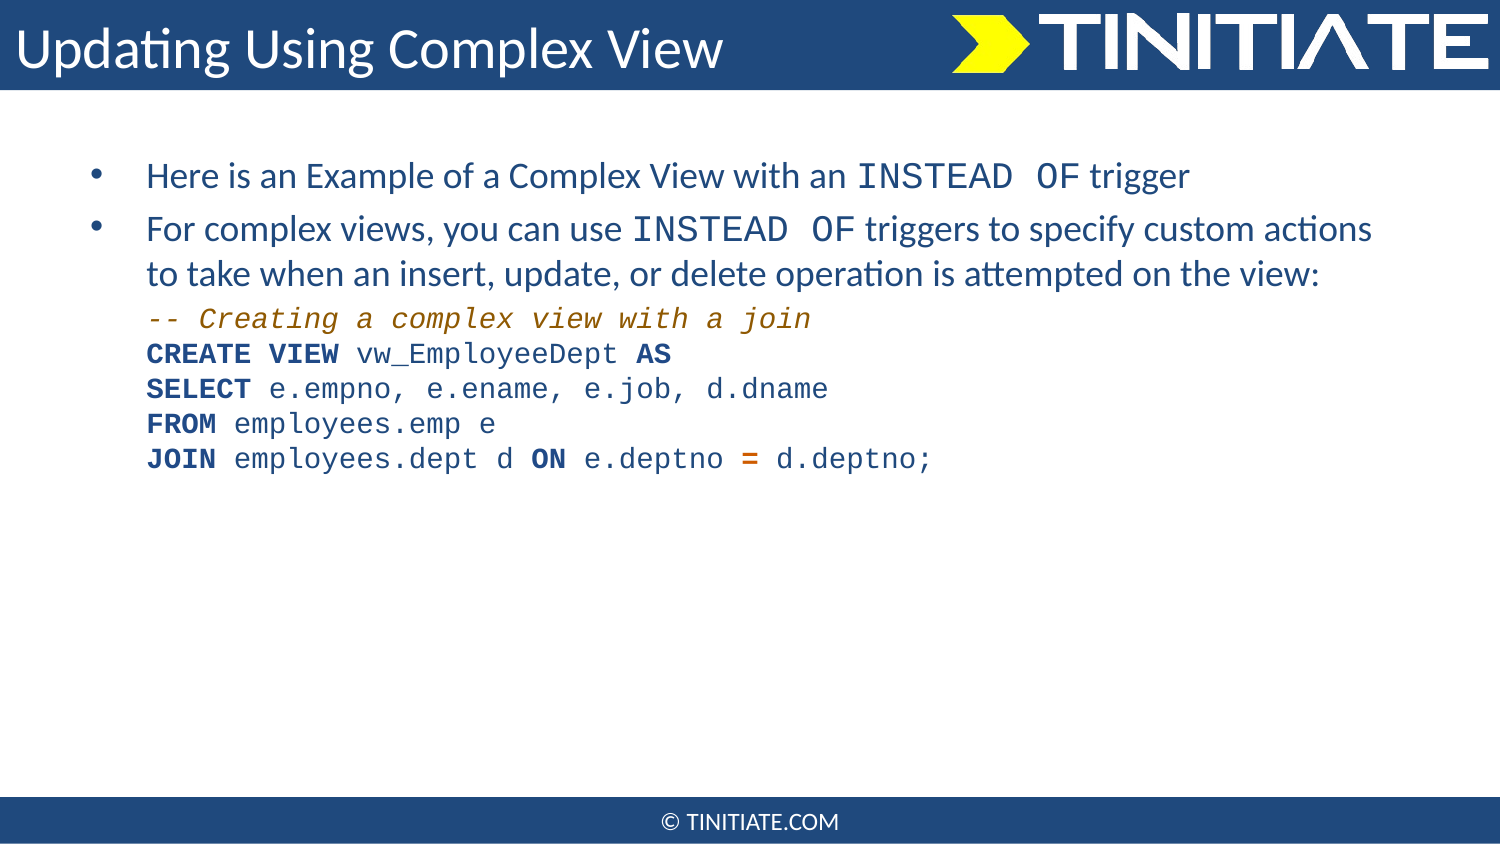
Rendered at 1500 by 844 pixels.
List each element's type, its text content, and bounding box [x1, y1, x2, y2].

text_box © TINITIATE.COM [0, 797, 1500, 844]
picture [945, 8, 1500, 82]
list Here is an Example of a Complex View with an INSTEAD OF trigger For complex views, you can use INSTEAD OF triggers to specify custom actions to take when an insert, update, or delete operation is attempted on the view: -- Creating a complex view with a join CREATE VIEW vw_EmployeeDept AS SELECT e.empno, e.ename, e.job, d.dname FROM employees.emp e JOIN employees.dept d ON e.deptno = d.deptno; [75, 143, 1425, 701]
text_box Updating Using Complex View [0, 0, 1500, 91]
